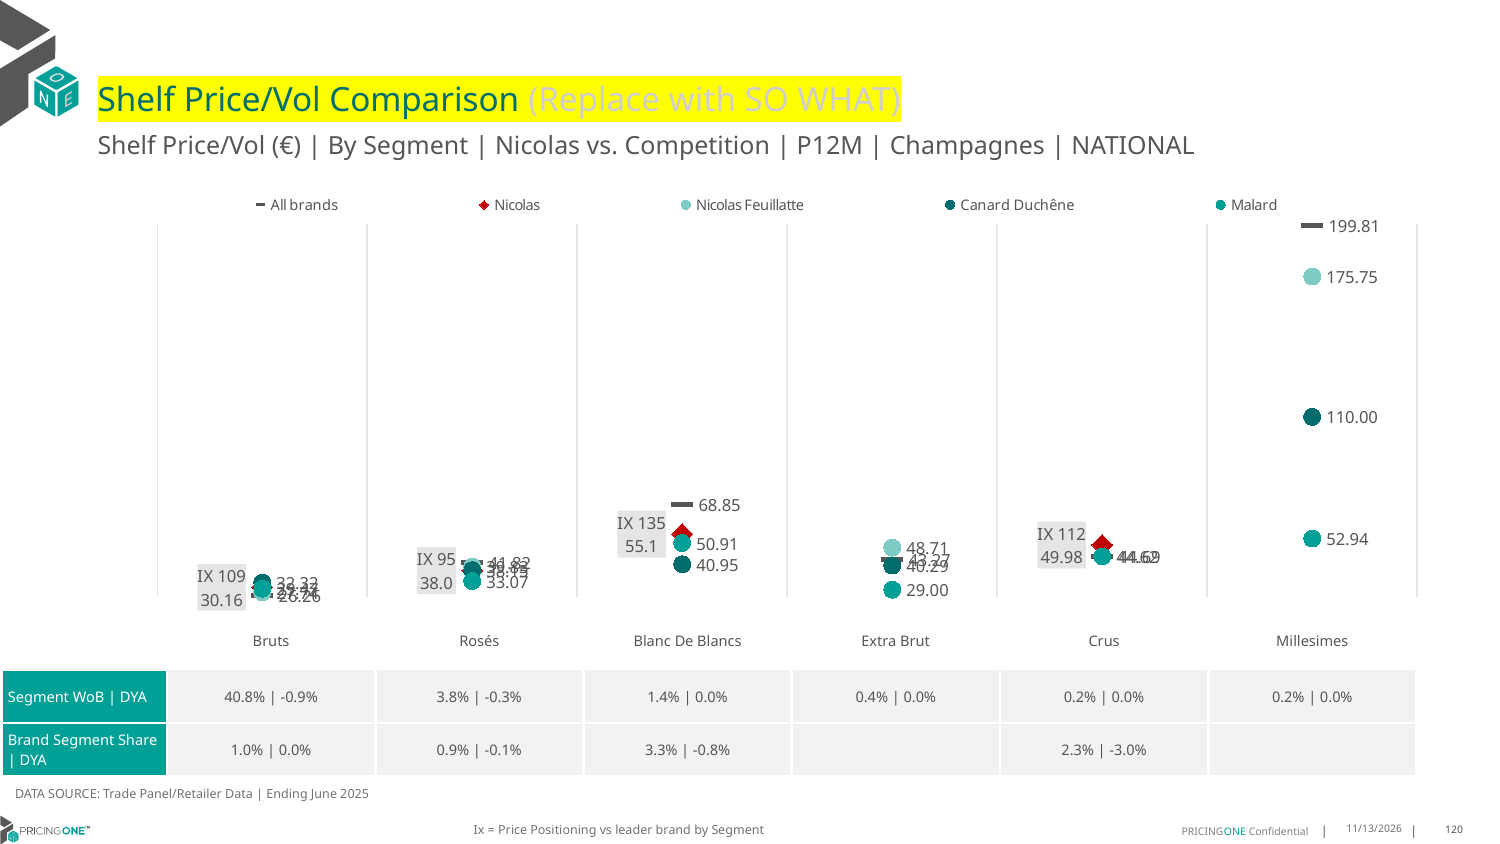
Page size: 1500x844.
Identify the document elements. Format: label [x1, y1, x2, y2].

table_cell [585, 724, 790, 775]
table_cell [3, 671, 166, 722]
table_cell [793, 670, 999, 722]
footer [89, 815, 1149, 844]
table_cell [1210, 670, 1415, 722]
list [0, 776, 750, 814]
table_cell [585, 670, 790, 722]
table_cell [168, 724, 374, 775]
table_cell [377, 724, 582, 775]
chart [3, 185, 1418, 624]
slide_number [1325, 815, 1479, 844]
list [82, 127, 1418, 185]
table_header [3, 624, 1416, 670]
table_cell [1001, 670, 1207, 722]
table_cell [1001, 724, 1207, 775]
title [82, 0, 1418, 127]
table_cell [168, 670, 374, 722]
table_cell [1210, 724, 1415, 775]
table_cell [377, 670, 582, 722]
table_cell [3, 724, 166, 775]
table_cell [793, 724, 999, 775]
